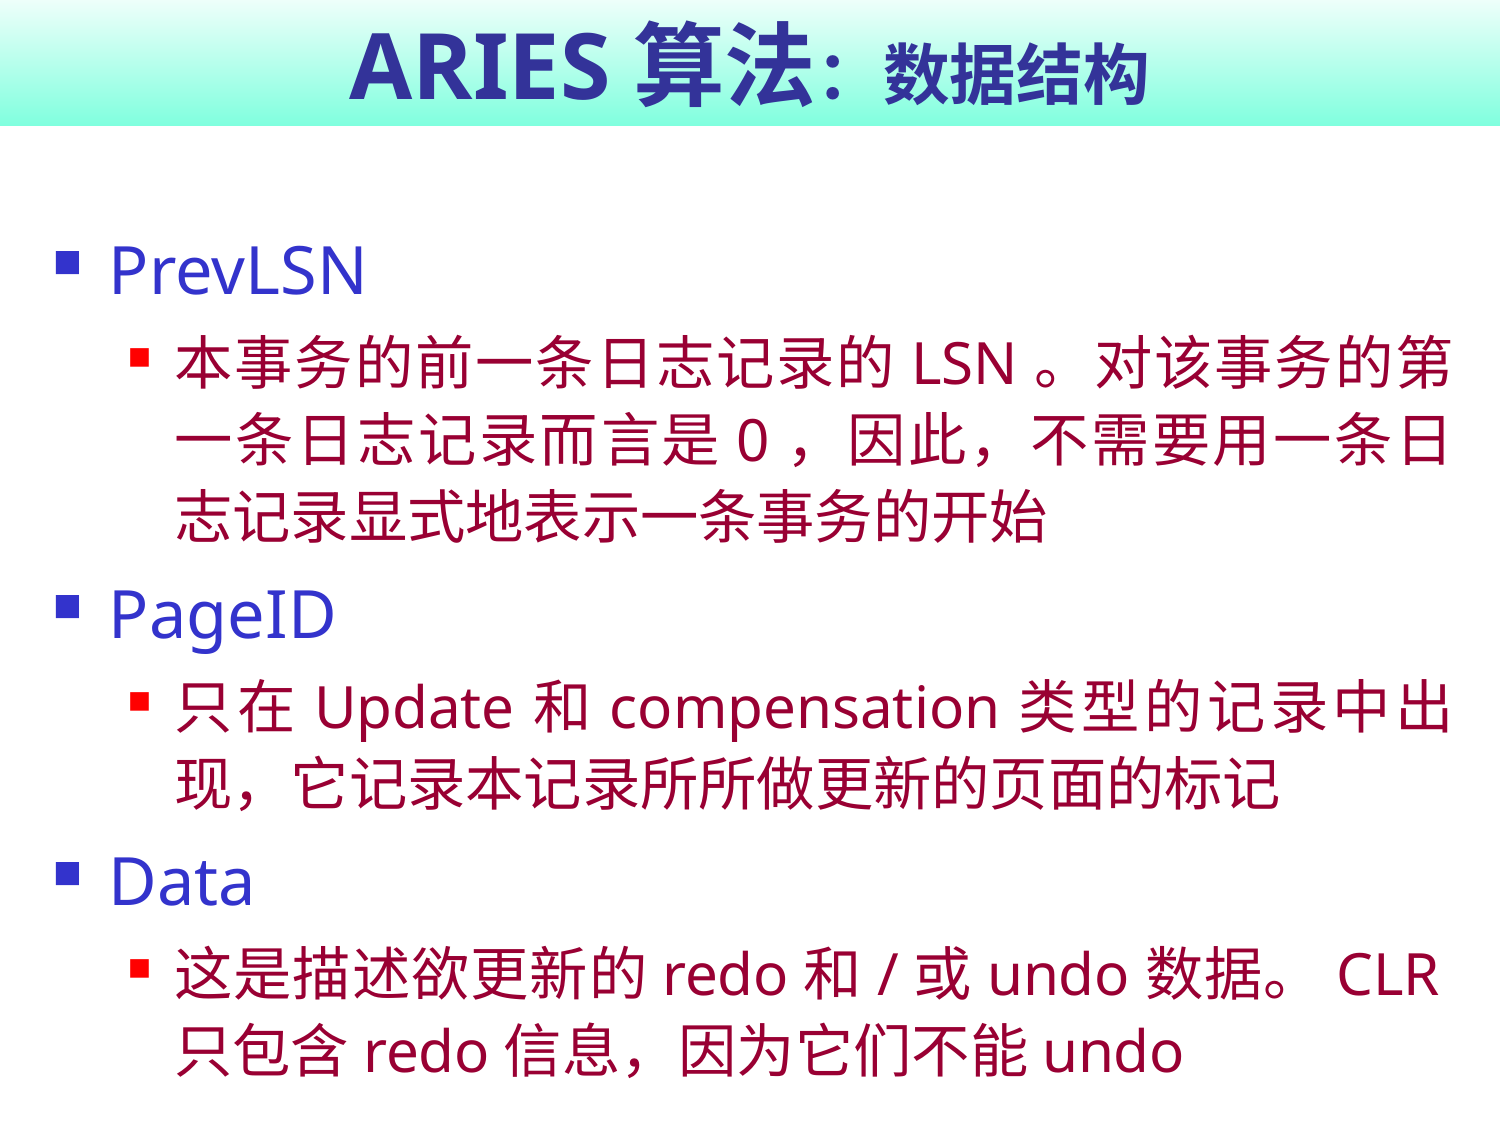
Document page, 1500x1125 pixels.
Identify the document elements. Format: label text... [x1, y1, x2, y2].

list PrevLSN 本事务的前一条日志记录的LSN。对该事务的第一条日志记录而言是0，因此，不需要用一条日志记录显式地表示一条事务的开始 PageID 只在Update和compensation类型的记录中出现，它记录本记录所所做更新的页面的标记 Data 这是描述欲更新的redo和/或undo数据。CLR只包含redo信息，因为它们不能undo [37, 212, 1470, 1088]
title ARIES算法：数据结构 [0, 0, 1500, 126]
